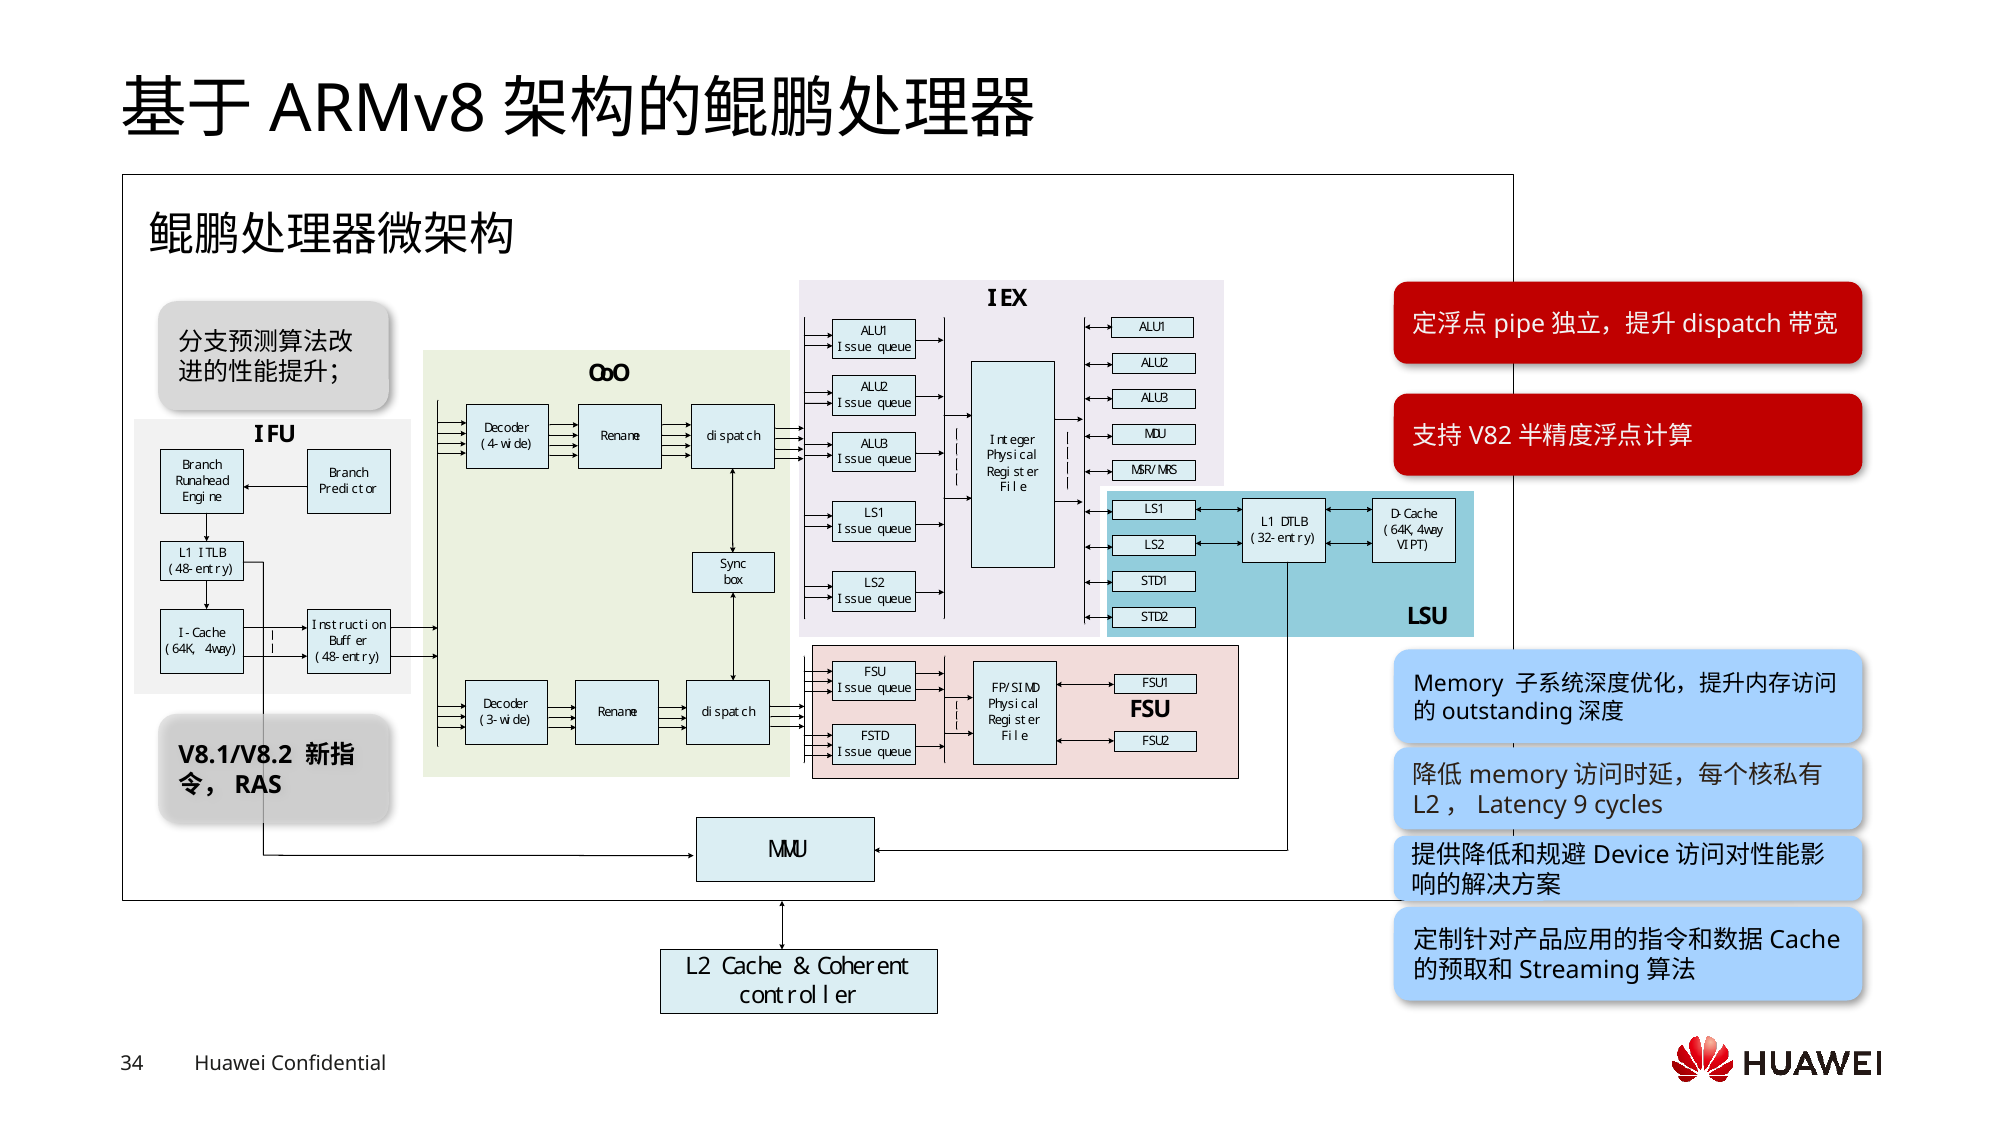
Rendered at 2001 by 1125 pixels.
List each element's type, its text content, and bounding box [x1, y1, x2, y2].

text_box 支持V82半精度浮点计算 [1515, 393, 1863, 476]
picture [1672, 1036, 1881, 1082]
text_box 定浮点pipe独立，提升dispatch带宽 [1515, 281, 1863, 364]
text_box 定制针对产品应用的指令和数据Cache的预取和Streaming算法 [1515, 906, 1863, 1001]
text_box 降低memory访问时延，每个核私有L2，Latency 9 cycles [1515, 747, 1863, 830]
text_box Memory 子系统深度优化，提升内存访问的outstanding深度 [1515, 649, 1863, 744]
picture [120, 172, 1515, 1019]
text_box 提供降低和规避Device访问对性能影响的解决方案 [1515, 835, 1863, 901]
title 基于ARMv8架构的鲲鹏处理器 [120, 73, 1880, 154]
